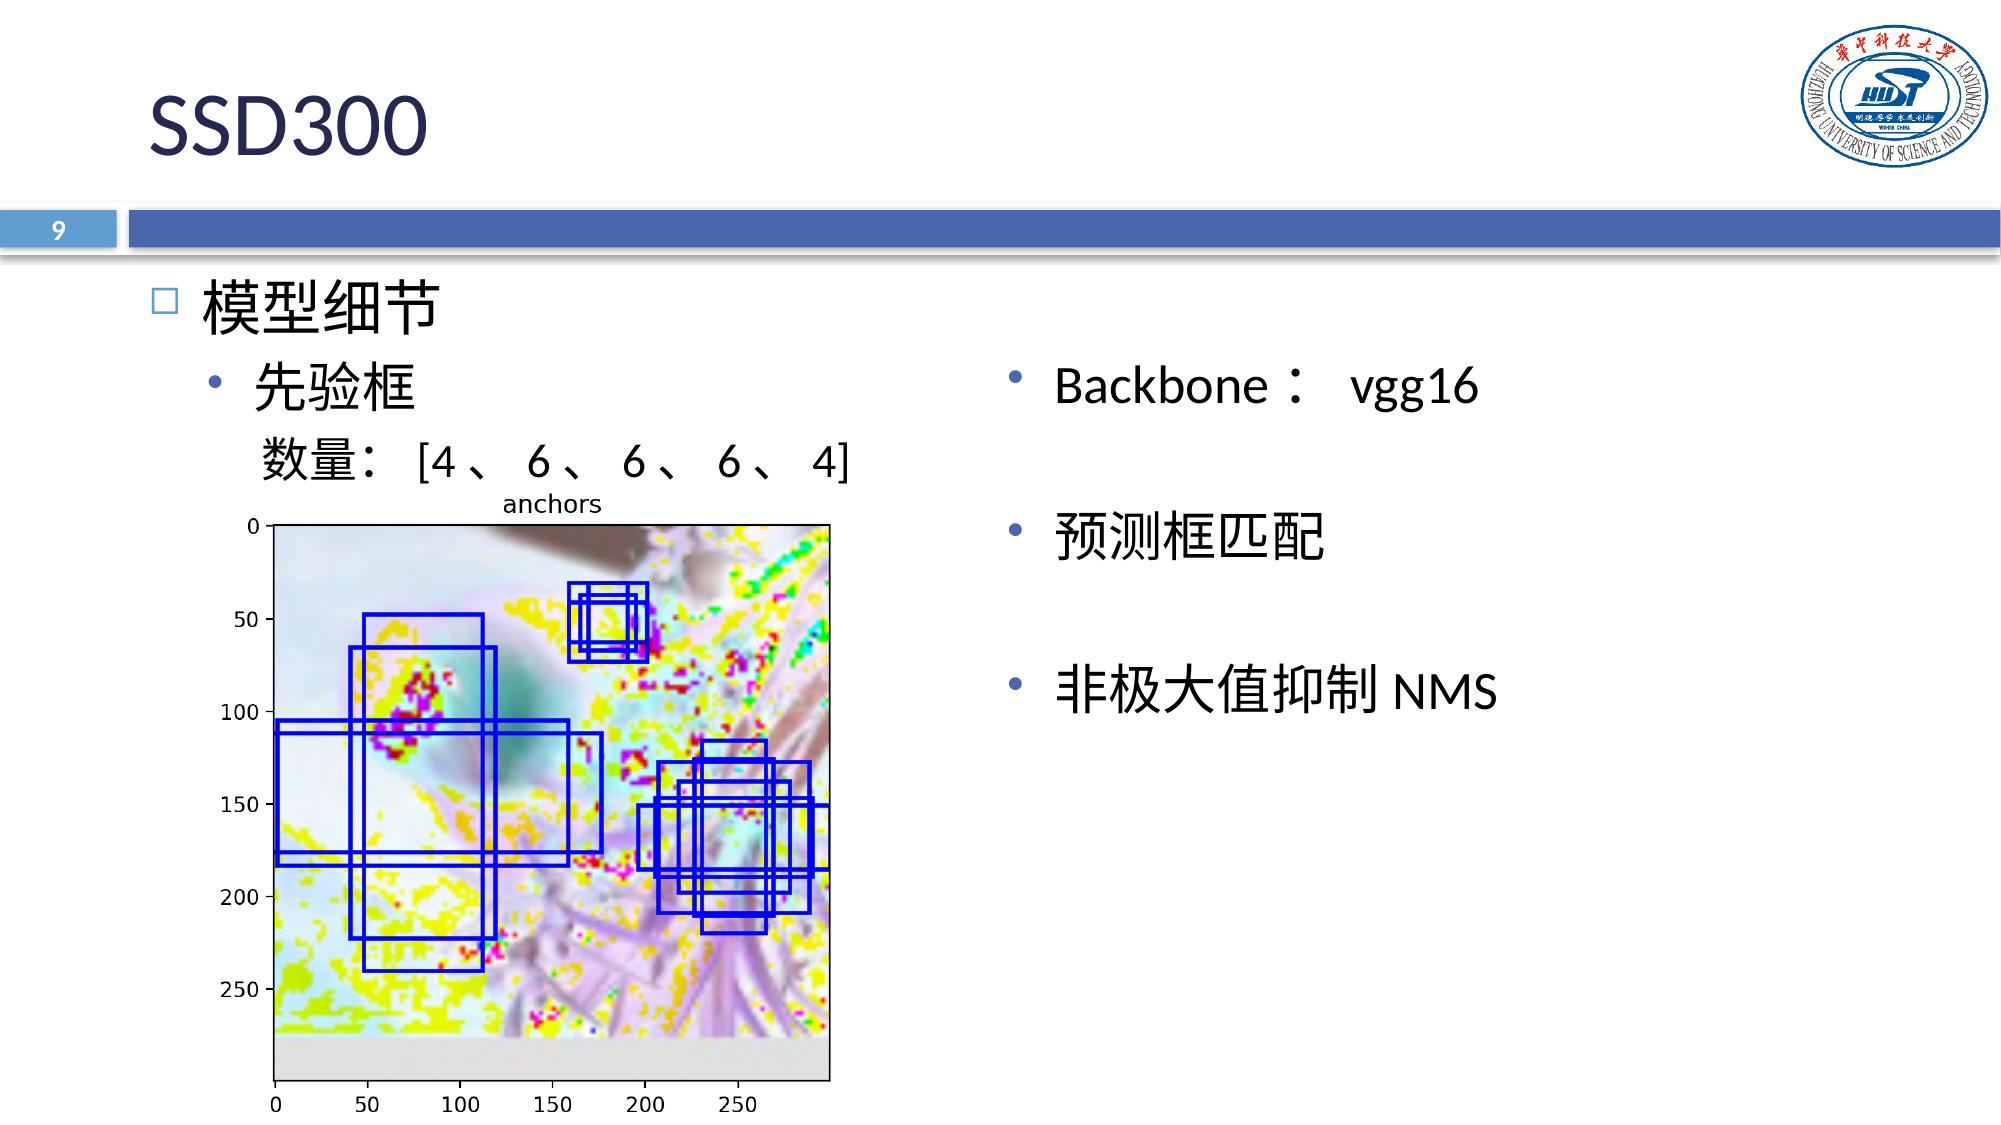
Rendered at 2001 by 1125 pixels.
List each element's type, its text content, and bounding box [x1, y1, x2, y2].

slide_number 9 [0, 208, 117, 249]
text_box Backbone：vgg16 预测框匹配 非极大值抑制NMS [934, 341, 1735, 1080]
picture [1789, 12, 2000, 178]
picture [212, 492, 843, 1115]
list 模型细节 先验框 数量：[4、6、6、6、4] [133, 262, 1918, 1000]
title SSD300 [133, 37, 1918, 200]
